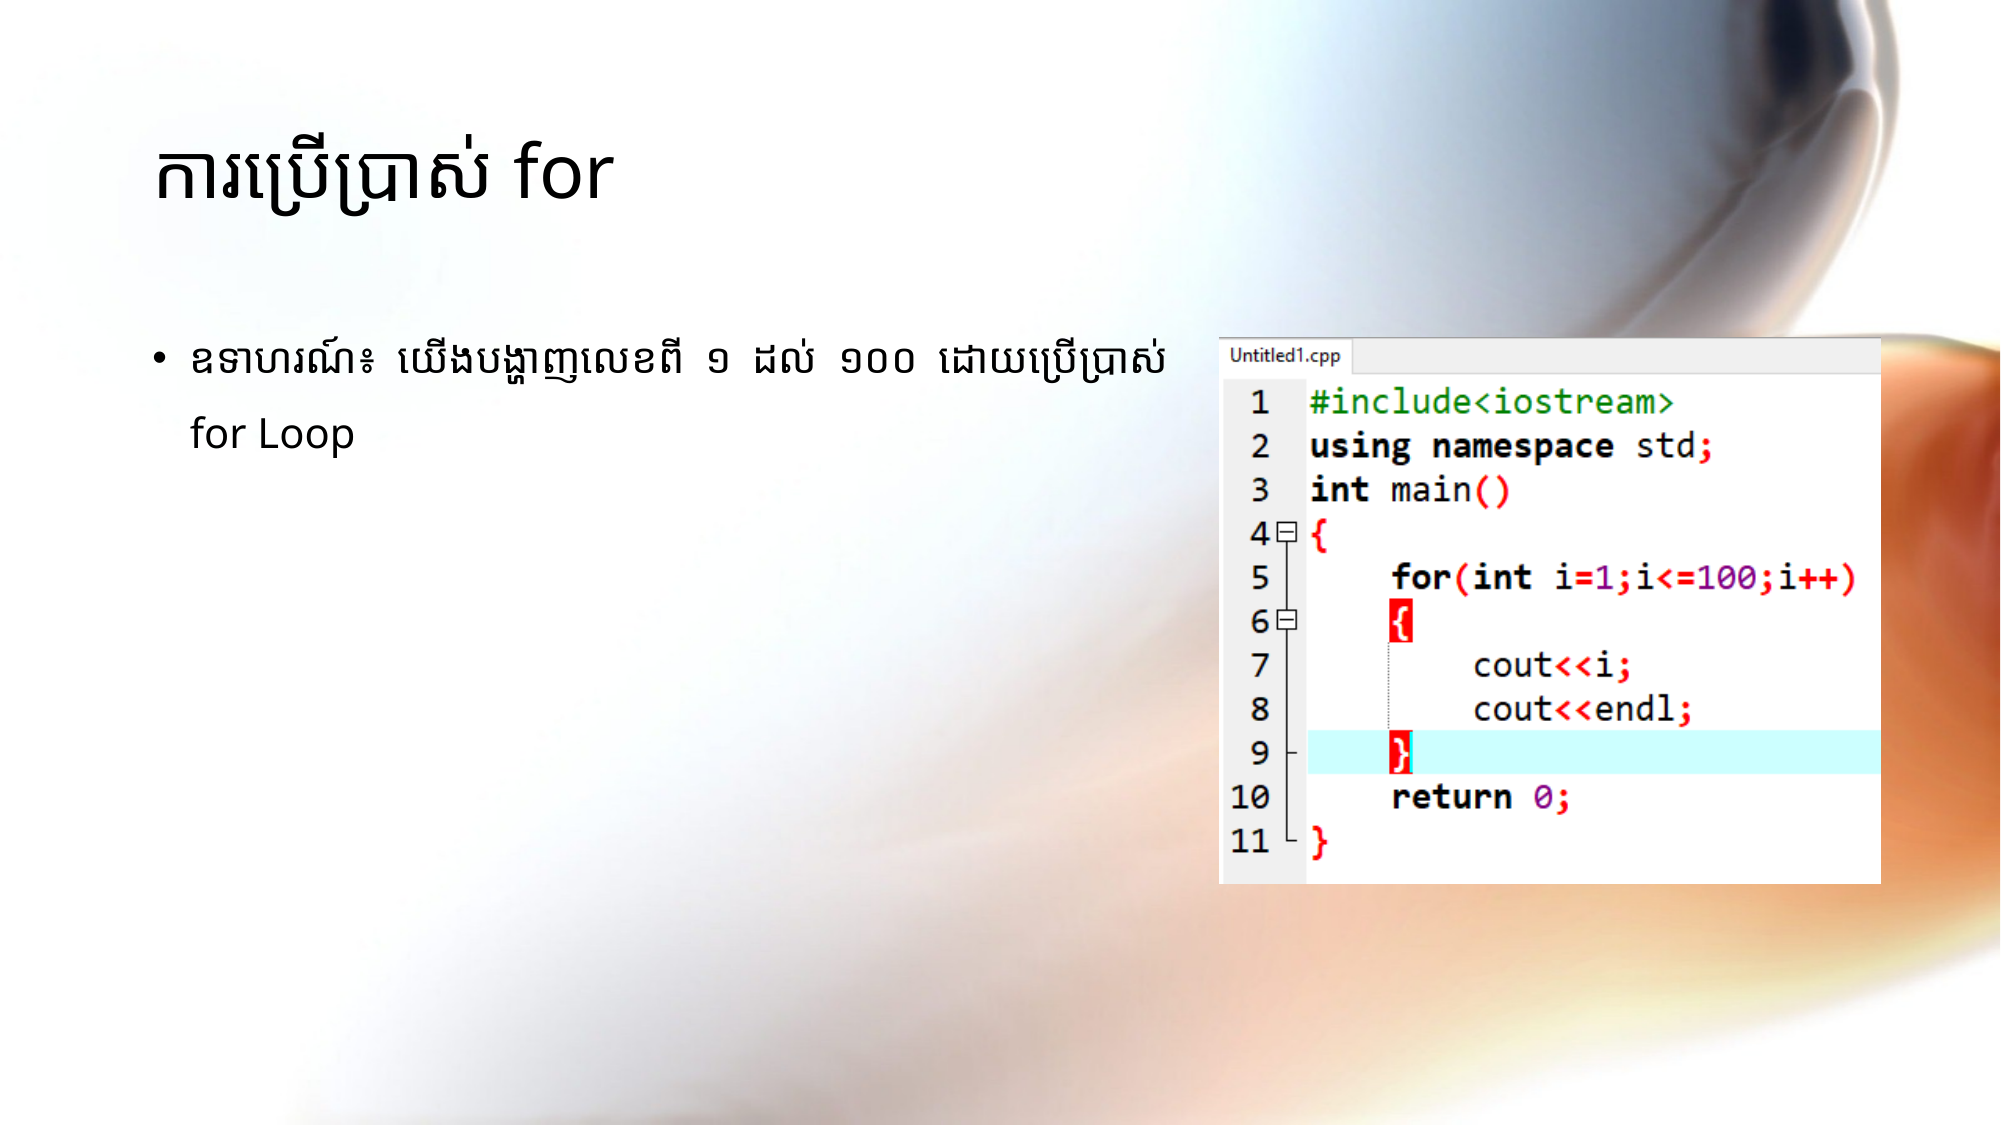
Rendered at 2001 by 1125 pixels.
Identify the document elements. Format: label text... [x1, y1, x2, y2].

list ឧទាហរណ៍៖ យើងបង្ហាញលេខពី ១​ ដល់ ១០០ ដោយប្រើប្រាស់ for Loop [137, 299, 1184, 1014]
title ការប្រើប្រាស់ for [137, 59, 1863, 278]
picture [0, 0, 2001, 1125]
